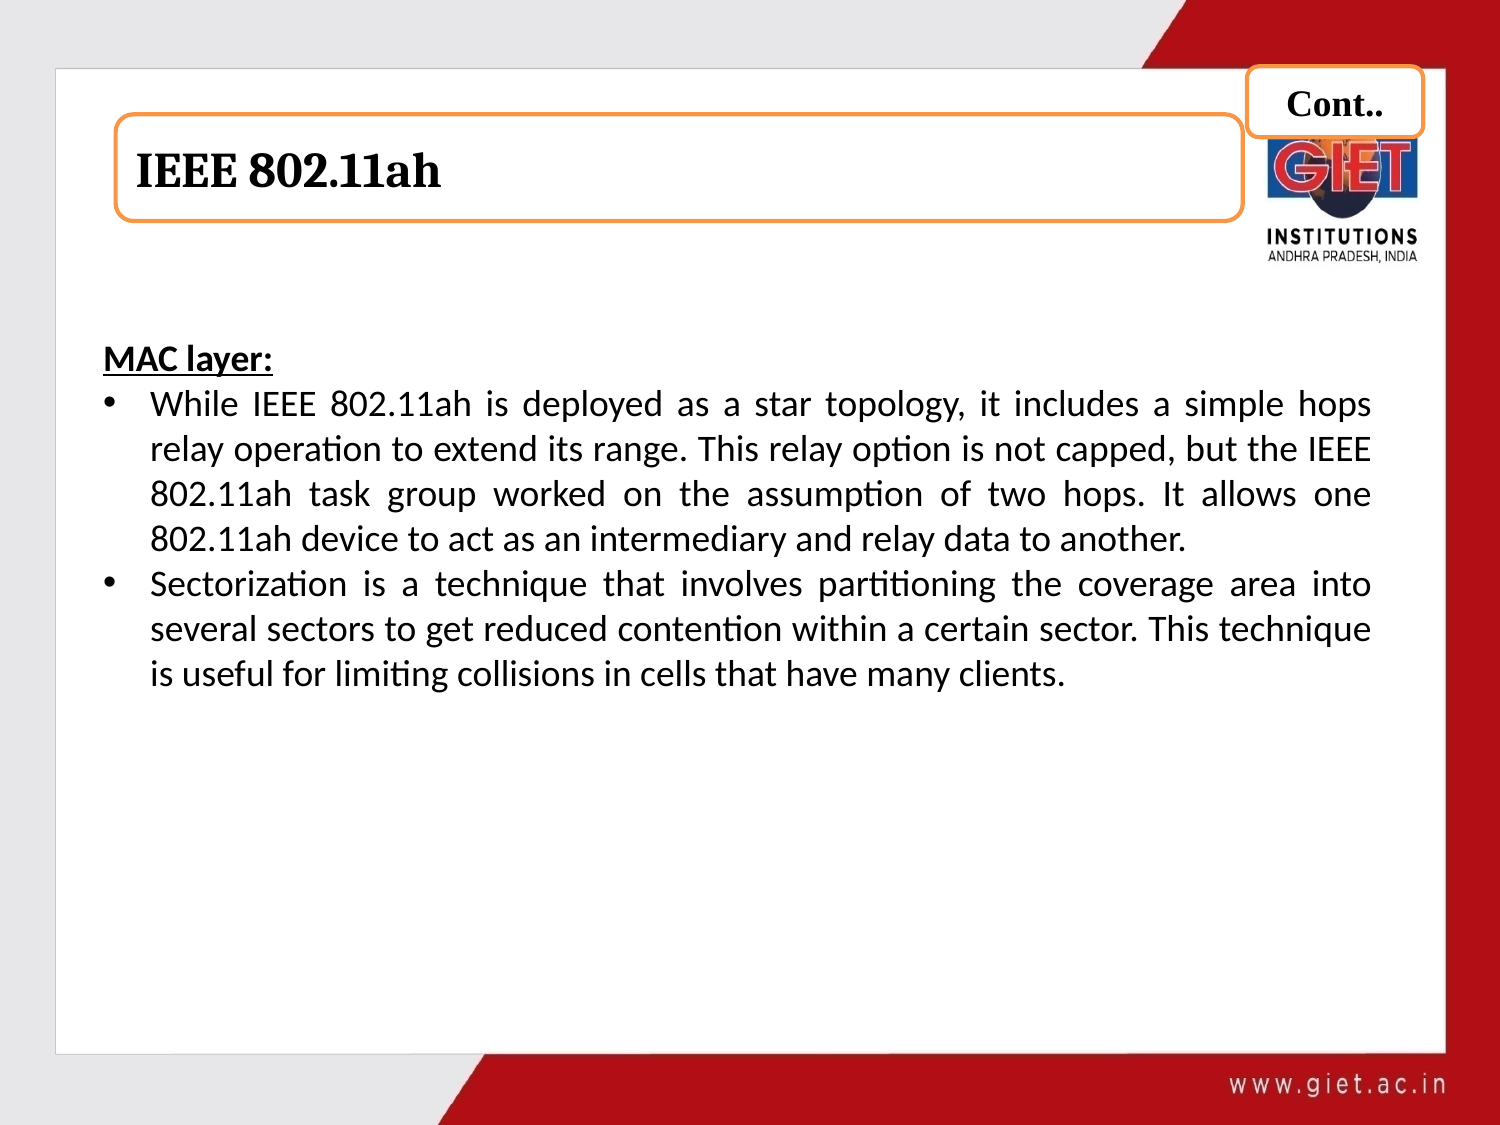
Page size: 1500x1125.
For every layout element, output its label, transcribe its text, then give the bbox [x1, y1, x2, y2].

text_box MAC layer: While IEEE 802.11ah is deployed as a star topology, it includes a simple hops relay operation to extend its range. This relay option is not capped, but the IEEE 802.11ah task group worked on the assumption of two hops. It allows one 802.11ah device to act as an intermediary and relay data to another. Sectorization is a technique that involves partitioning the coverage area into several sectors to get reduced contention within a certain sector. This technique is useful for limiting collisions in cells that have many clients. [88, 326, 1388, 701]
picture [0, 0, 1500, 1125]
text_box Cont.. [1244, 64, 1426, 140]
text_box IEEE 802.11ah [113, 112, 1245, 224]
